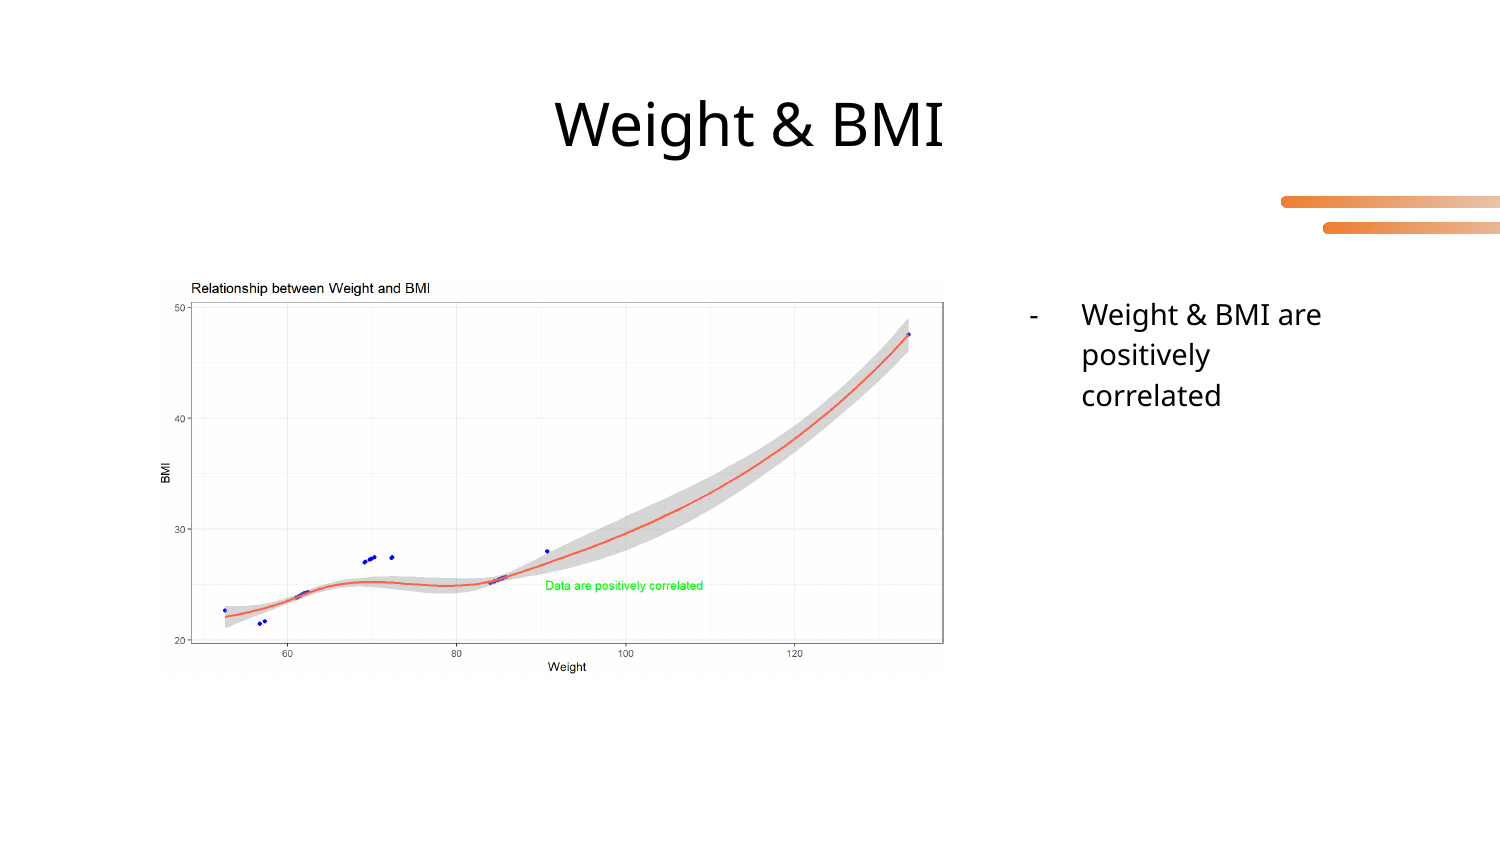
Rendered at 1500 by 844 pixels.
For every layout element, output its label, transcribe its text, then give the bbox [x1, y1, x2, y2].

picture [154, 276, 949, 680]
title Weight & BMI [103, 44, 1397, 208]
text_box Weight & BMI are positively correlated [991, 276, 1361, 451]
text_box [1280, 196, 1500, 234]
